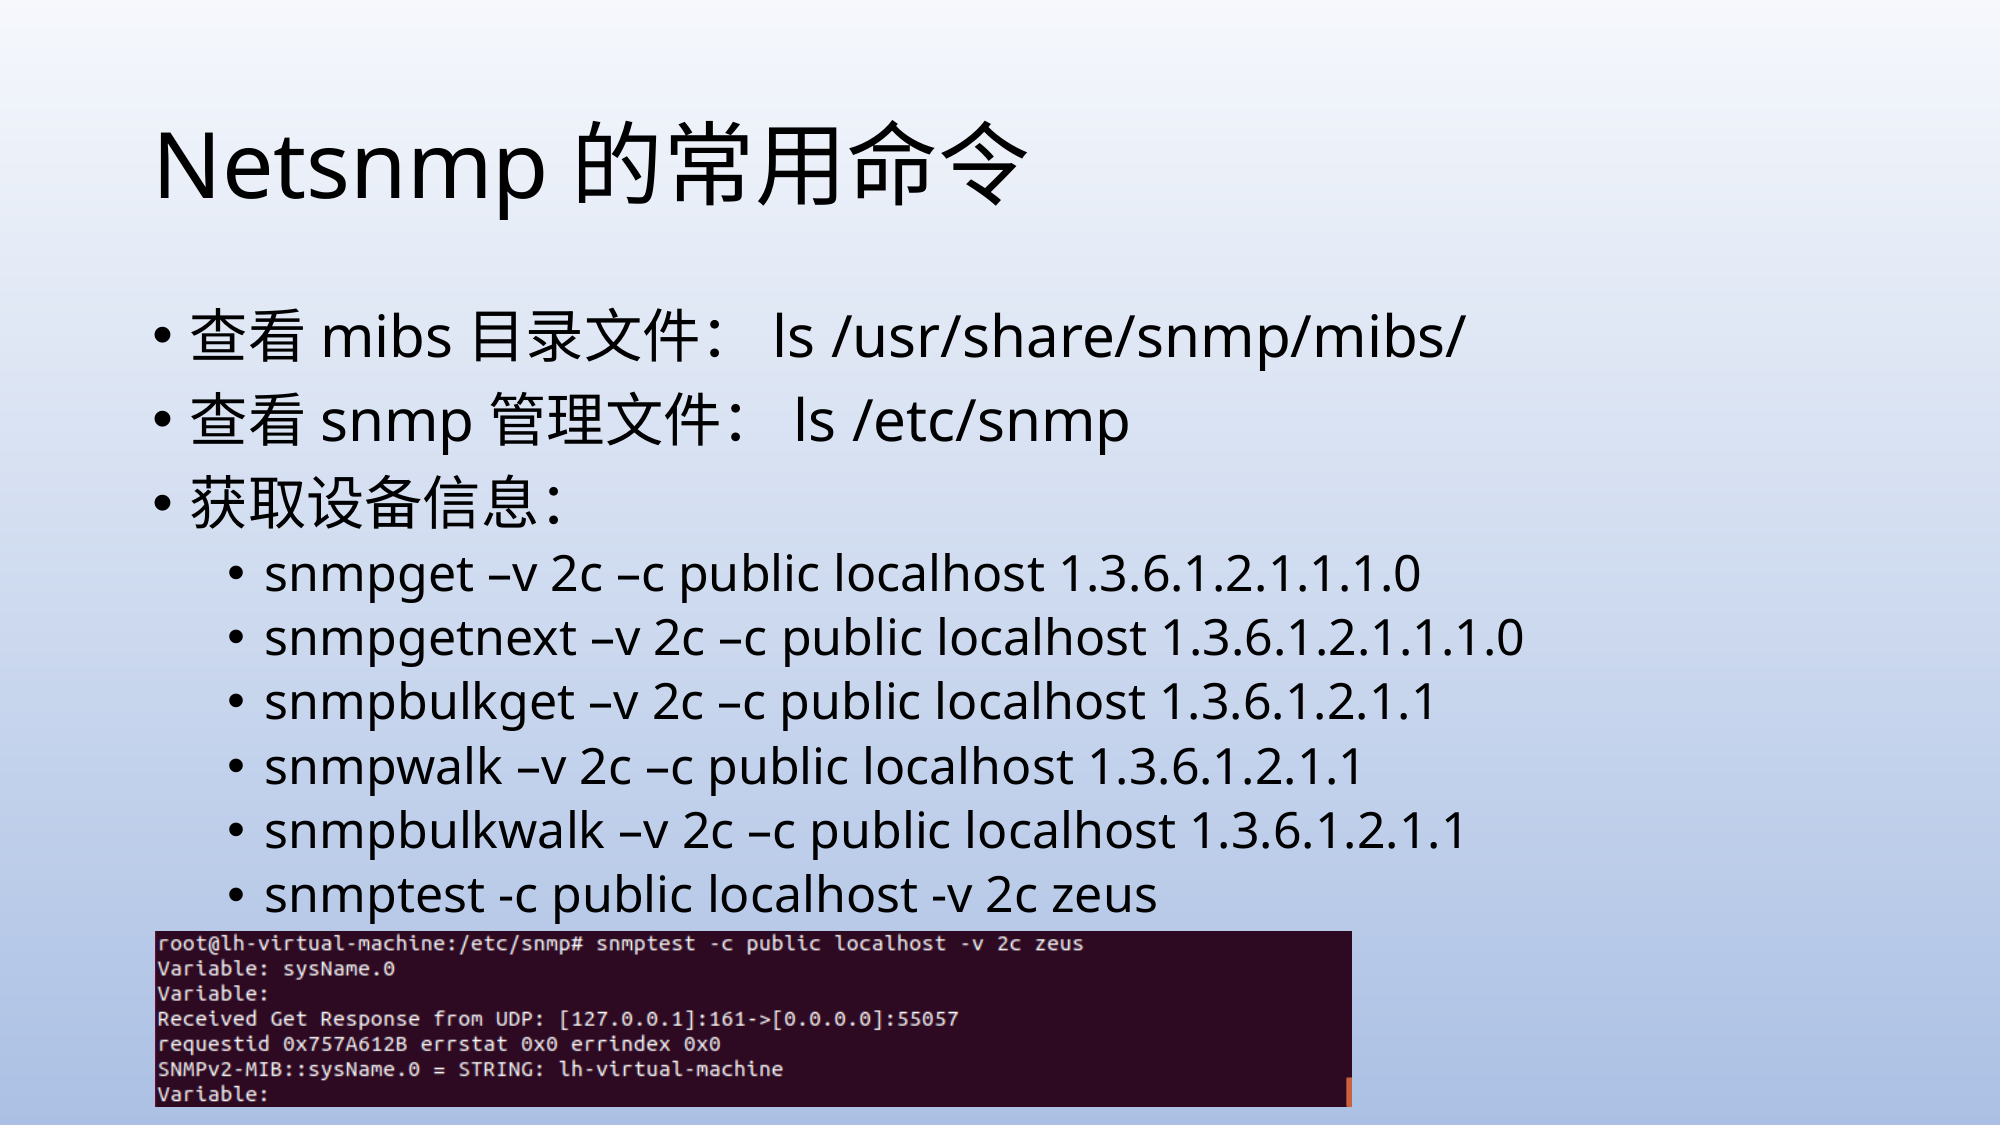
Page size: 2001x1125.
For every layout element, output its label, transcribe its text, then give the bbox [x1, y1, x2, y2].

title Netsnmp的常用命令 [137, 59, 1863, 278]
list 查看mibs目录文件：ls /usr/share/snmp/mibs/ 查看snmp管理文件：ls /etc/snmp 获取设备信息： snmpget –v 2c –c public localhost 1.3.6.1.2.1.1.1.0 snmpgetnext –v 2c –c public localhost 1.3.6.1.2.1.1.1.0 snmpbulkget –v 2c –c public localhost 1.3.6.1.2.1.1 snmpwalk –v 2c –c public localhost 1.3.6.1.2.1.1 snmpbulkwalk –v 2c –c public localhost 1.3.6.1.2.1.1 snmptest -c public localhost -v 2c zeus [137, 299, 1917, 1019]
picture [155, 931, 1352, 1107]
